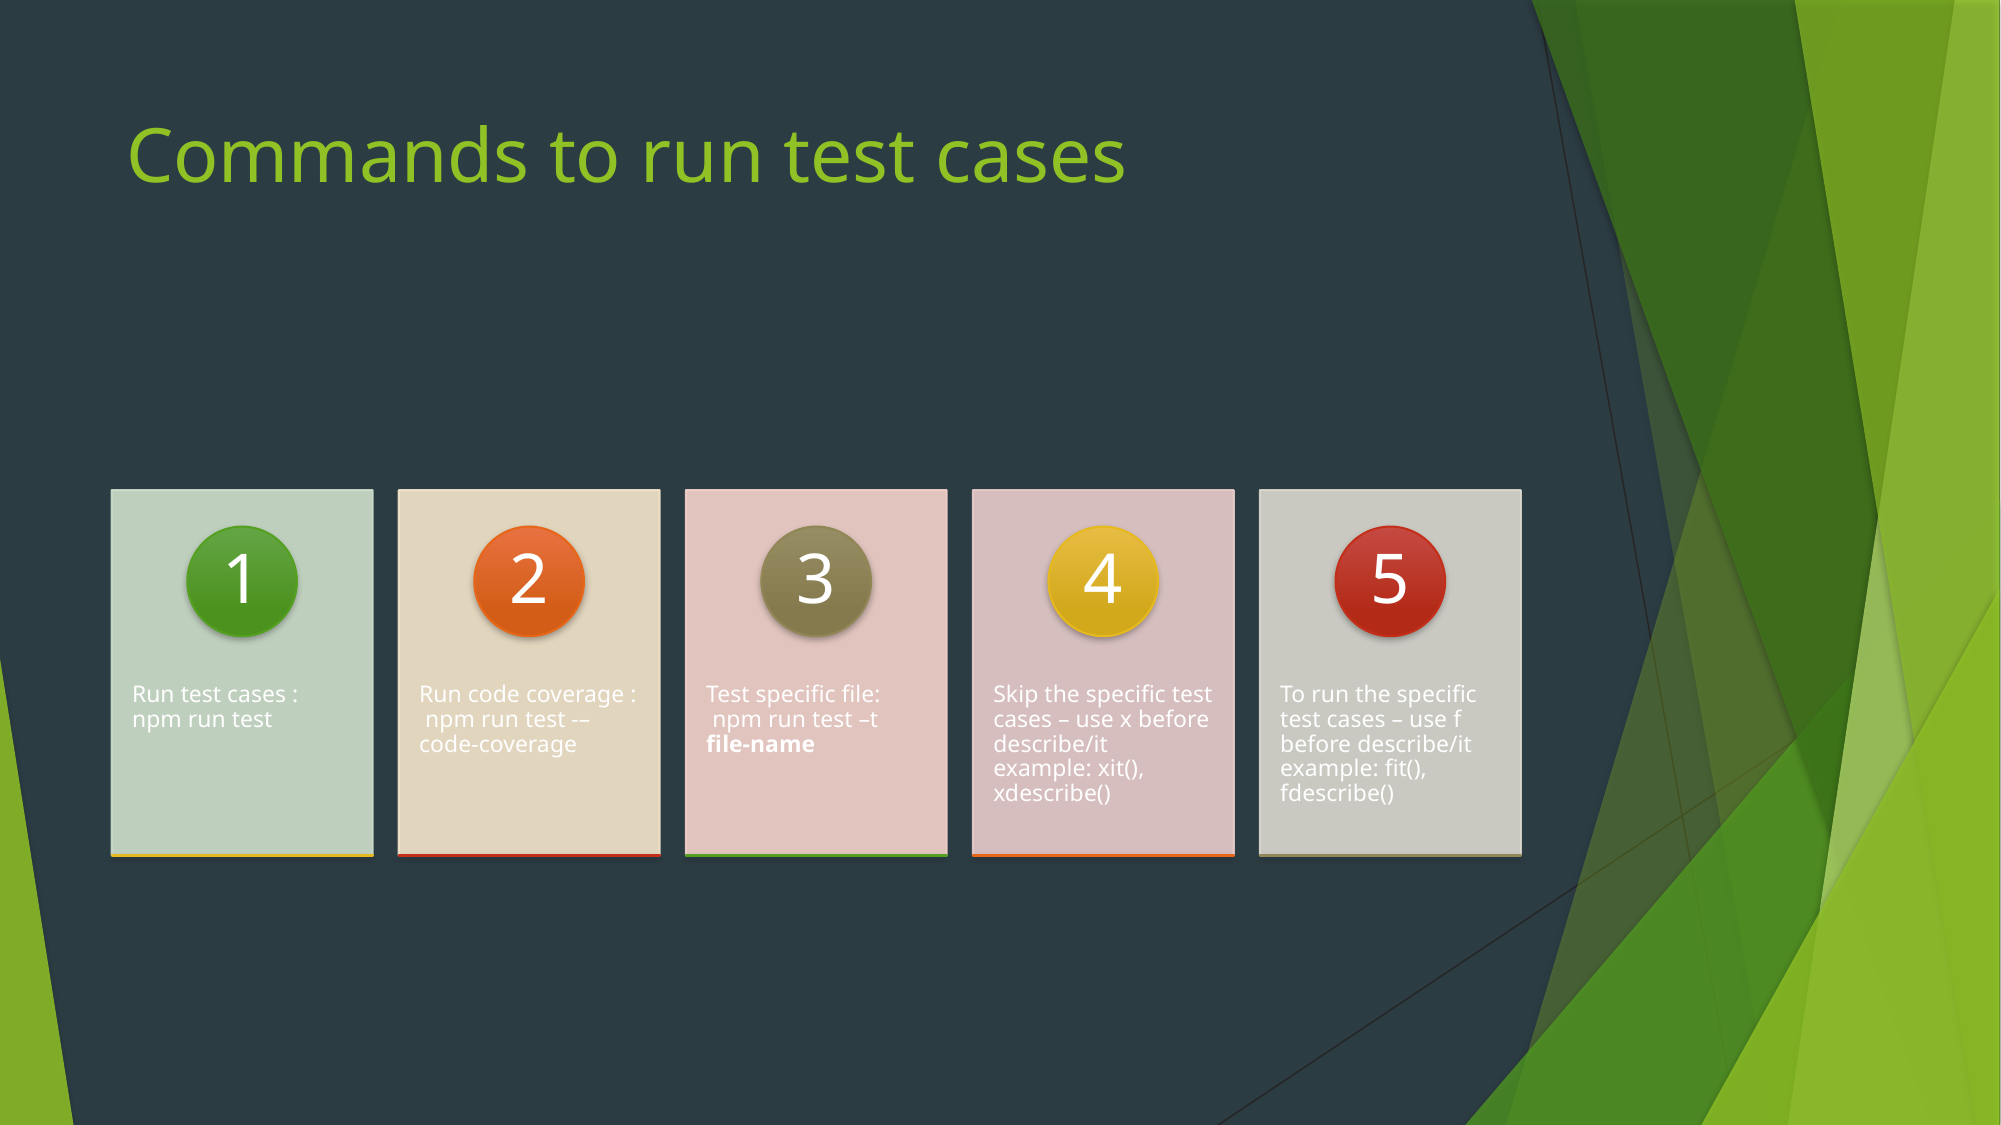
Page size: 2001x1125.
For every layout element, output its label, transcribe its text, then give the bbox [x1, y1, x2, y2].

title Commands to run test cases [111, 99, 1522, 317]
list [110, 353, 1522, 992]
